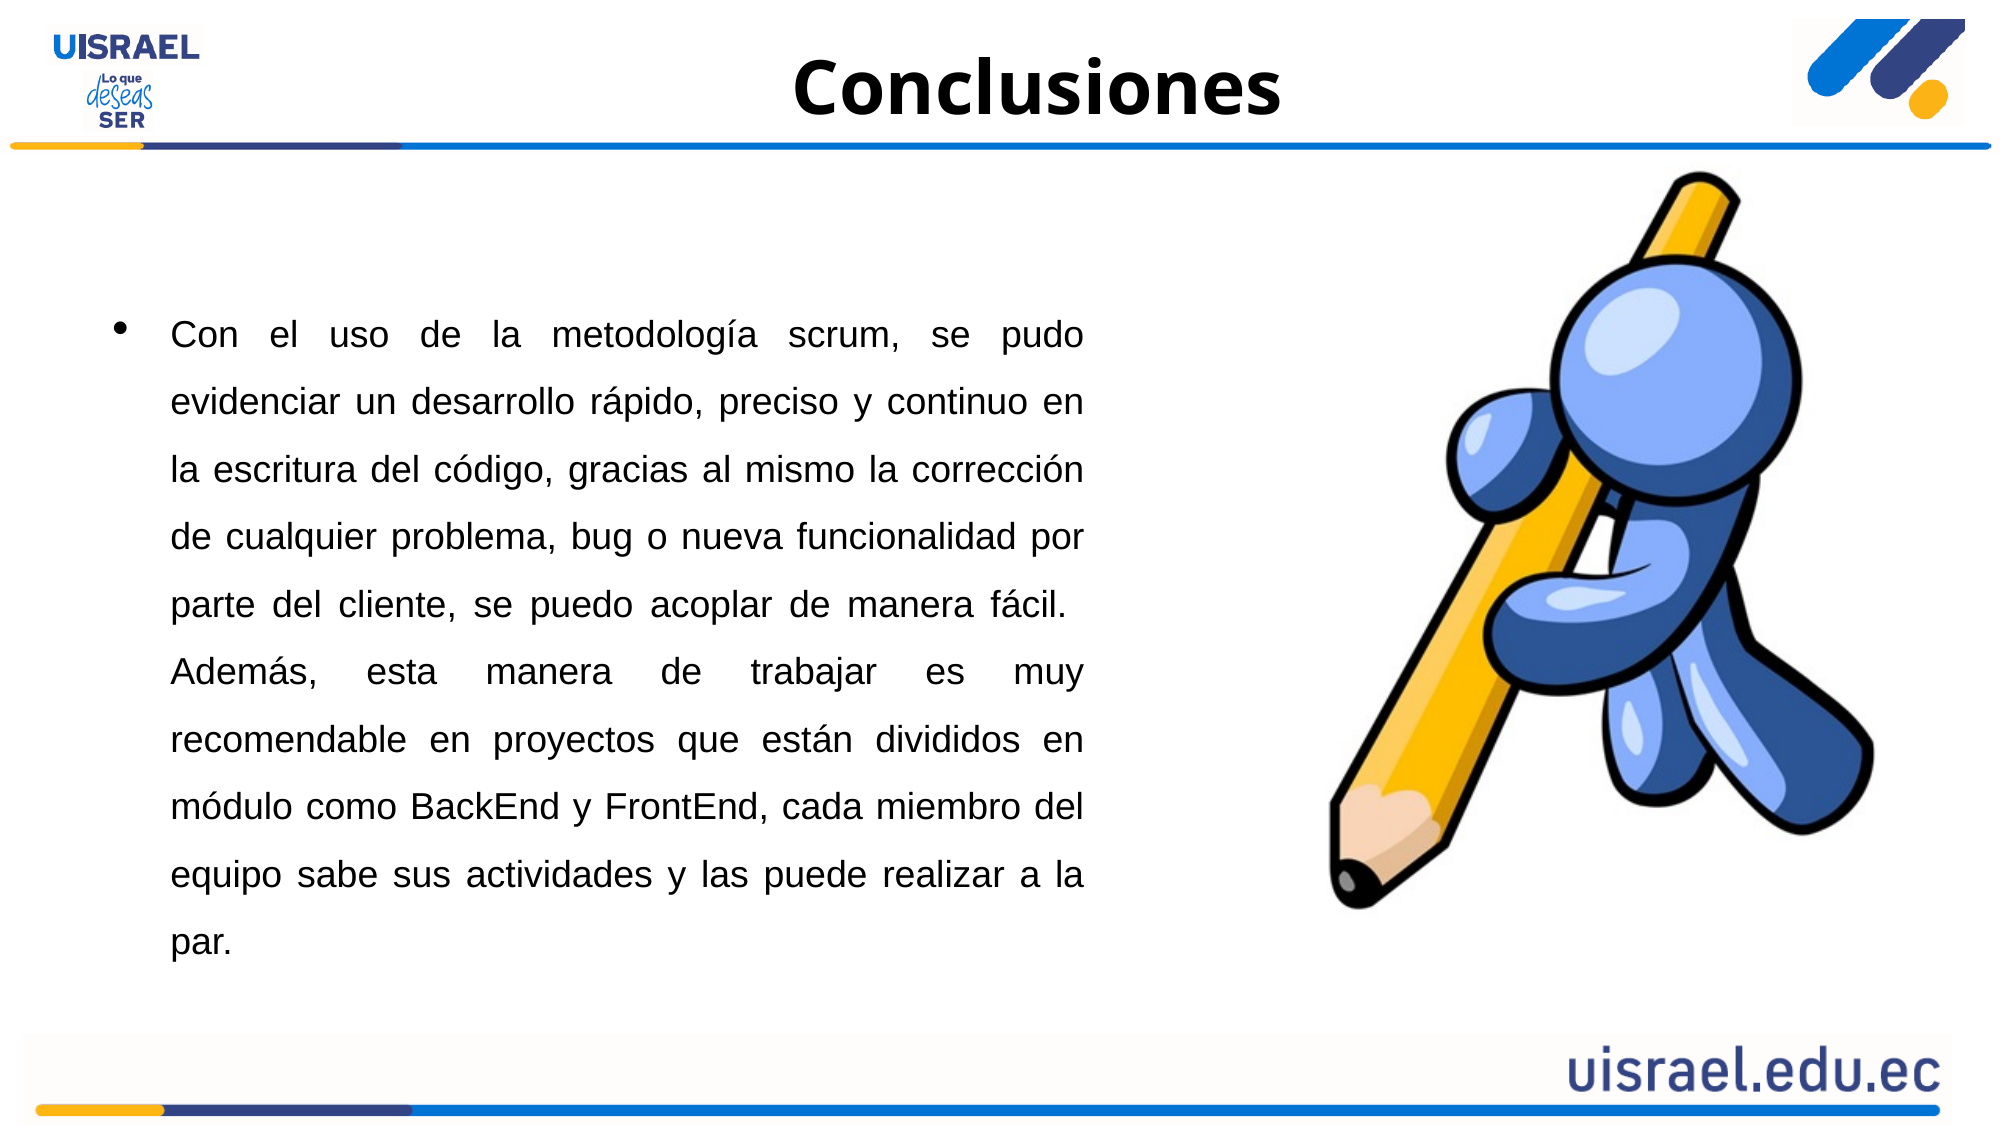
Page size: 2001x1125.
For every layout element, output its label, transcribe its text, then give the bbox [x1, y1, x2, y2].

text_box Conclusiones [196, 32, 1880, 138]
picture [23, 1034, 1952, 1125]
text_box Con el uso de la metodología scrum, se pudo evidenciar un desarrollo rápido, preciso y continuo en la escritura del código, gracias al mismo la corrección de cualquier problema, bug o nueva funcionalidad por parte del cliente, se puedo acoplar de manera fácil. Además, esta manera de trabajar es muy recomendable en proyectos que están divididos en módulo como BackEnd y FrontEnd, cada miembro del equipo sabe sus actividades y las puede realizar a la par. [99, 279, 1100, 970]
picture [1792, 19, 1965, 126]
picture [0, 136, 2000, 153]
picture [1290, 165, 1894, 916]
picture [47, 24, 203, 66]
picture [83, 70, 153, 132]
